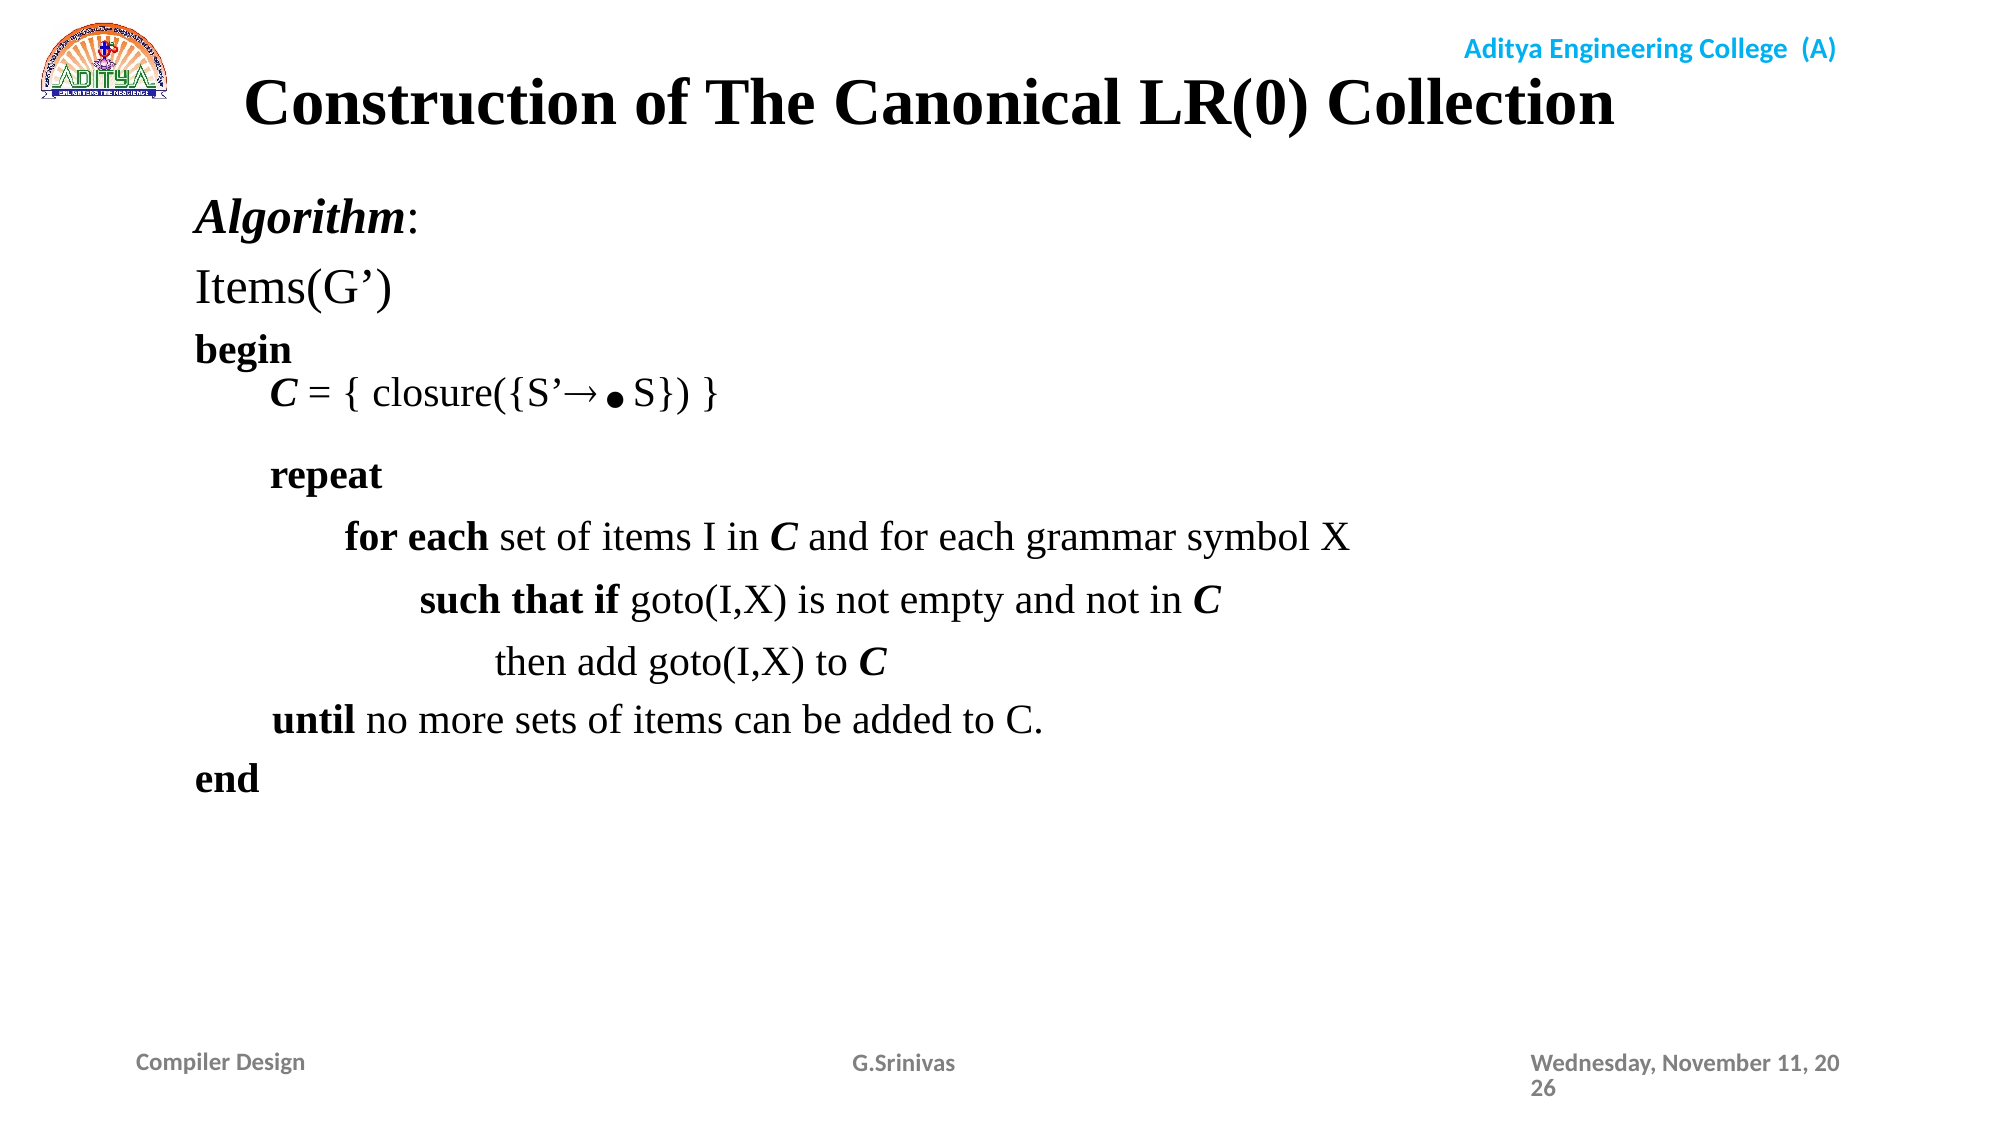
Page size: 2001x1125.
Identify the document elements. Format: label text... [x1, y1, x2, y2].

text_box Construction of The Canonical LR(0) Collection [161, 22, 1699, 173]
picture [39, 22, 161, 99]
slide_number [1515, 1031, 1861, 1092]
footer G.Srinivas [678, 1031, 1129, 1092]
text_box Algorithm: Items(G’) begin C = { closure({S’.S}) } repeat for each set of items I in C and for each grammar symbol X such that if goto(I,X) is not empty and not in C then add goto(I,X) to C until no more sets of items can be added to C. end [179, 175, 1718, 1014]
